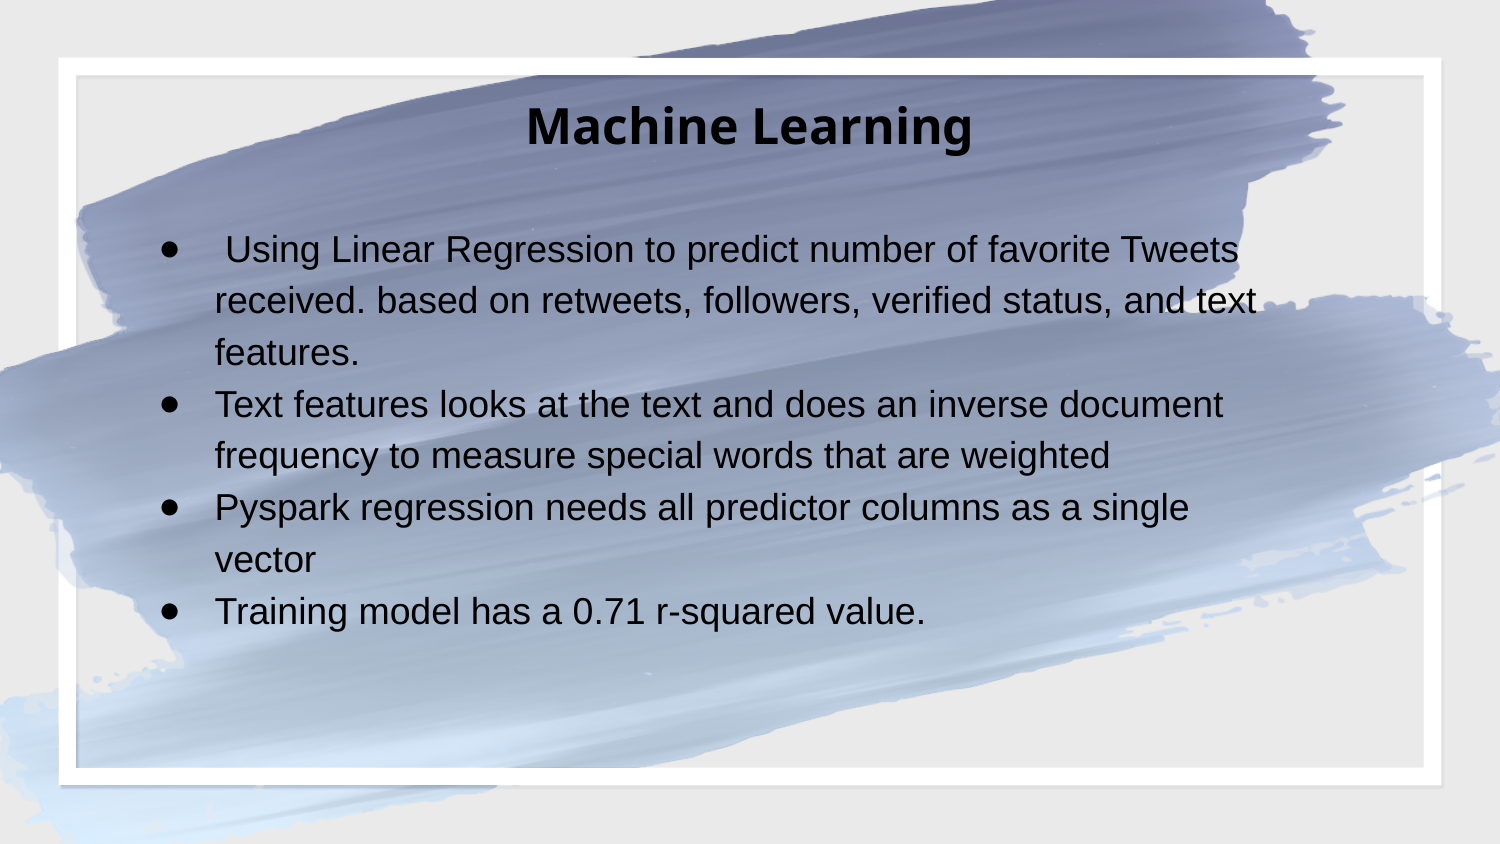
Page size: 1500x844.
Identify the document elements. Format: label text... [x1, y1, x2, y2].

text_box Using Linear Regression to predict number of favorite Tweets received. based on retweets, followers, verified status, and text features. Text features looks at the text and does an inverse document frequency to measure special words that are weighted Pyspark regression needs all predictor columns as a single vector Training model has a 0.71 r-squared value. [124, 202, 1308, 532]
list Machine Learning [75, 87, 1425, 153]
picture [0, 0, 1500, 844]
